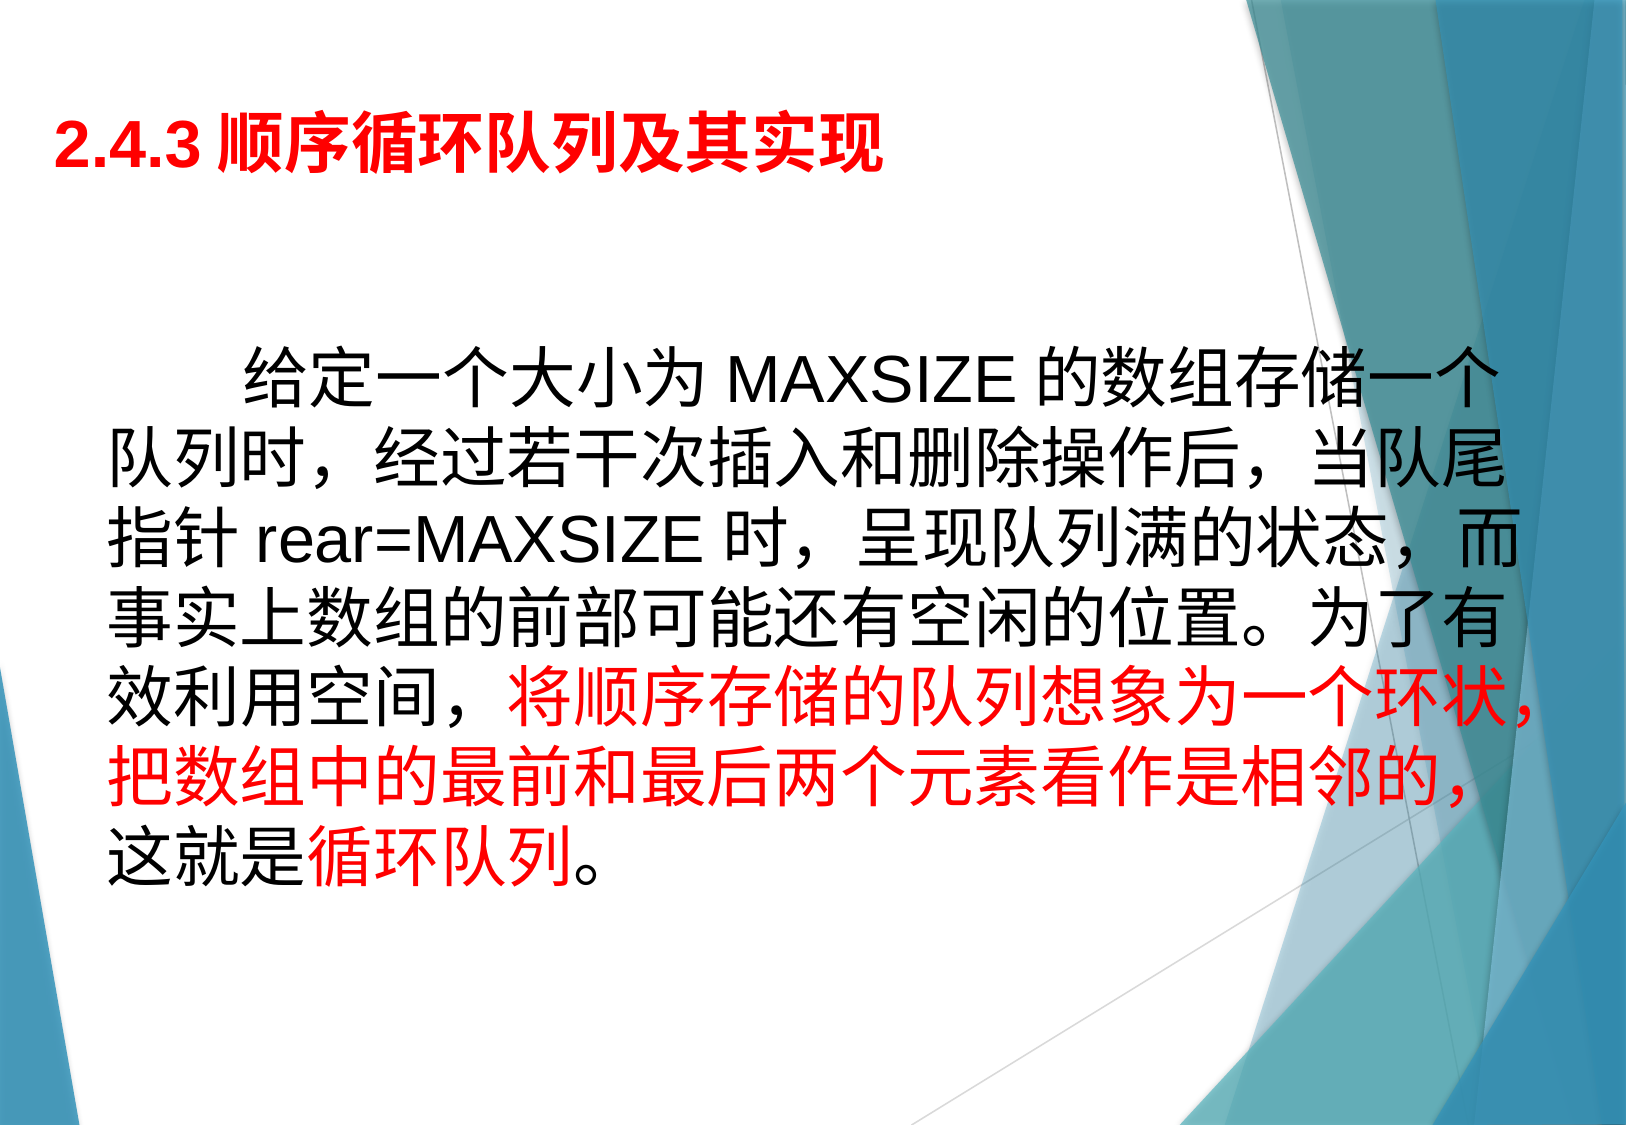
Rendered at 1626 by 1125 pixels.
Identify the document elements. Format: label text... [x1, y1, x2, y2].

text_box 给定一个大小为MAXSIZE的数组存储一个队列时，经过若干次插入和删除操作后，当队尾指针rear=MAXSIZE时，呈现队列满的状态，而事实上数组的前部可能还有空闲的位置。为了有效利用空间，将顺序存储的队列想象为一个环状，把数组中的最前和最后两个元素看作是相邻的，这就是循环队列。 [91, 328, 1581, 903]
text_box 2.4.3顺序循环队列及其实现 [39, 93, 1082, 189]
